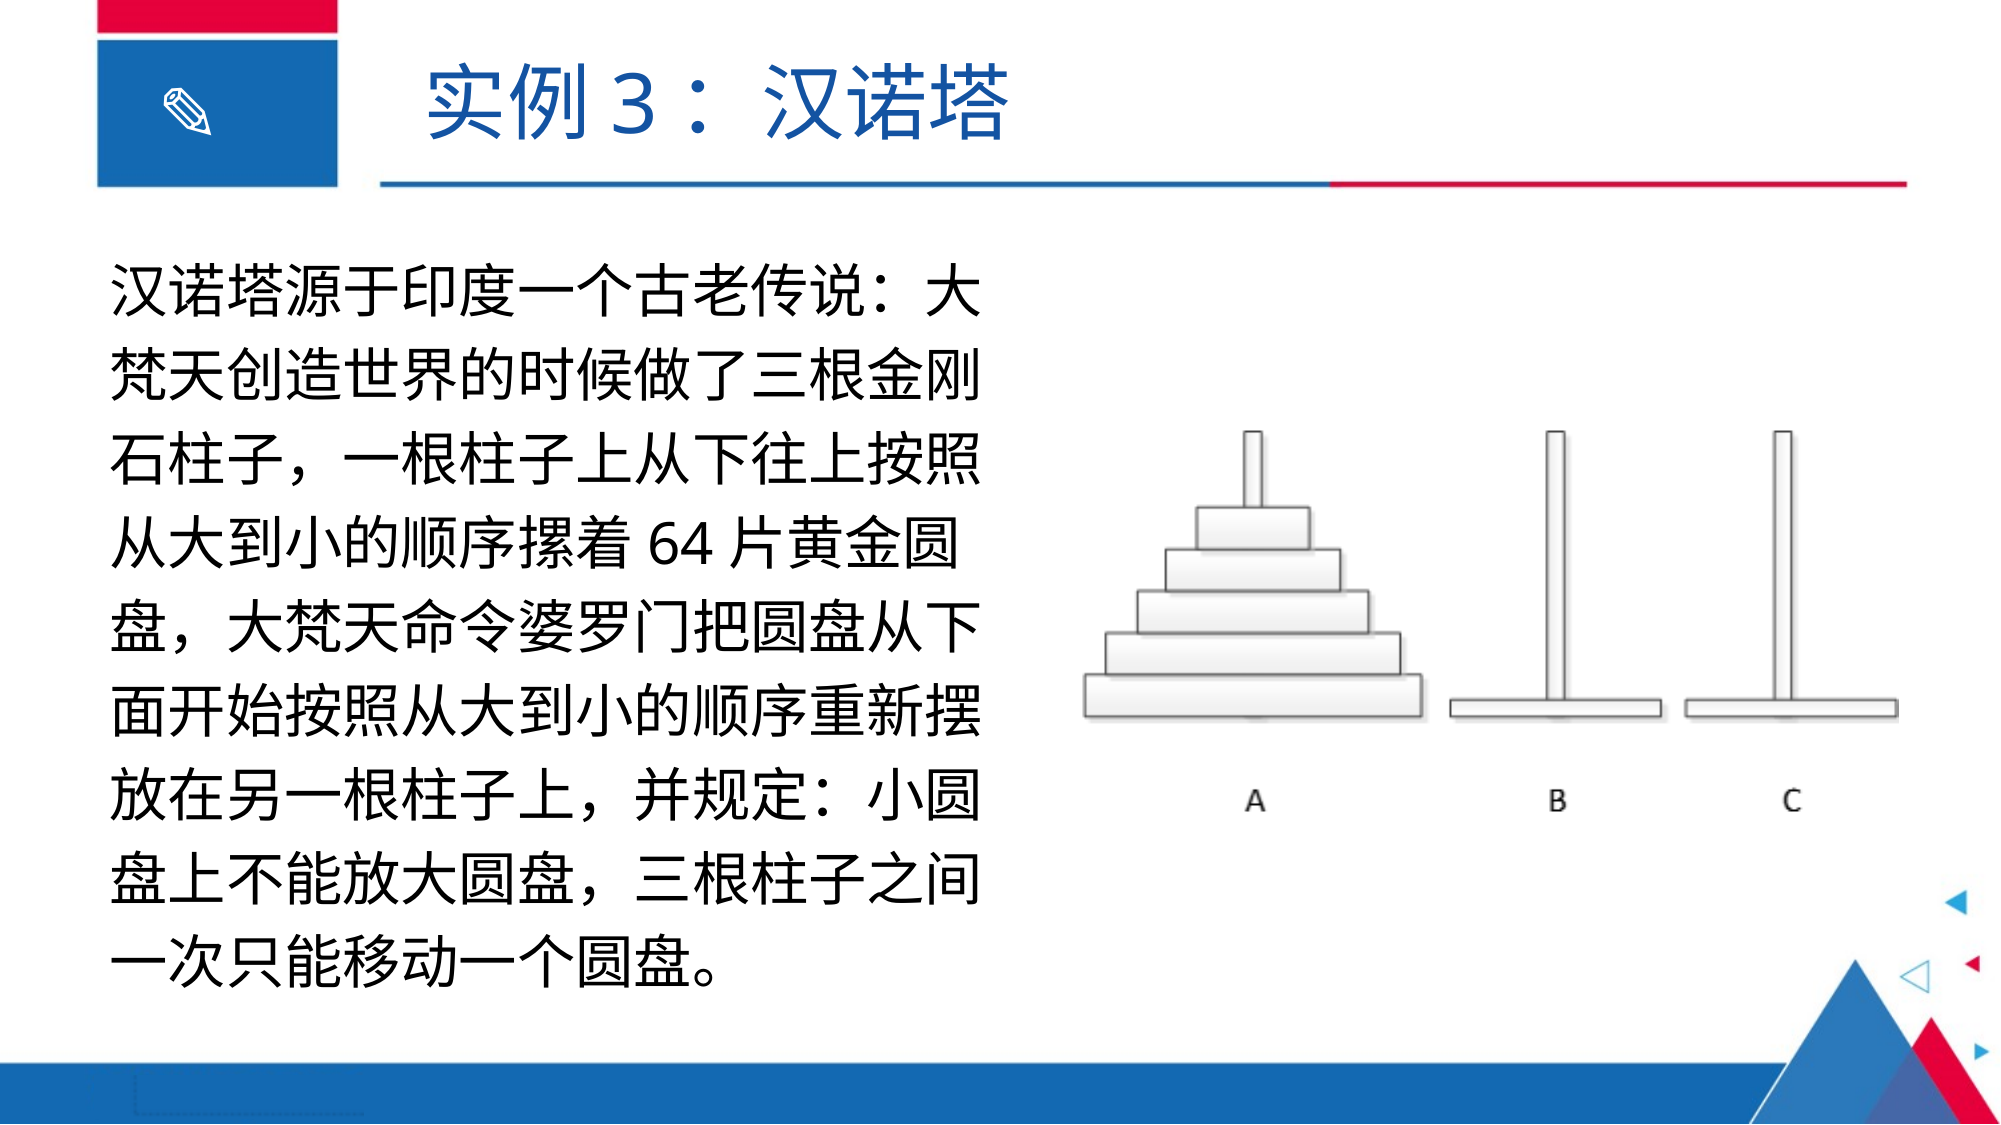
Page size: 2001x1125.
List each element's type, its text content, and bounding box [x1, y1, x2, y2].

picture [0, 0, 2000, 1124]
text_box 汉诺塔源于印度一个古老传说：大梵天创造世界的时候做了三根金刚石柱子，一根柱子上从下往上按照从大到小的顺序摞着64片黄金圆盘，大梵天命令婆罗门把圆盘从下面开始按照从大到小的顺序重新摆放在另一根柱子上，并规定：小圆盘上不能放大圆盘，三根柱子之间一次只能移动一个圆盘。 [94, 232, 1009, 1003]
text_box 实例3：汉诺塔 [409, 43, 1292, 158]
